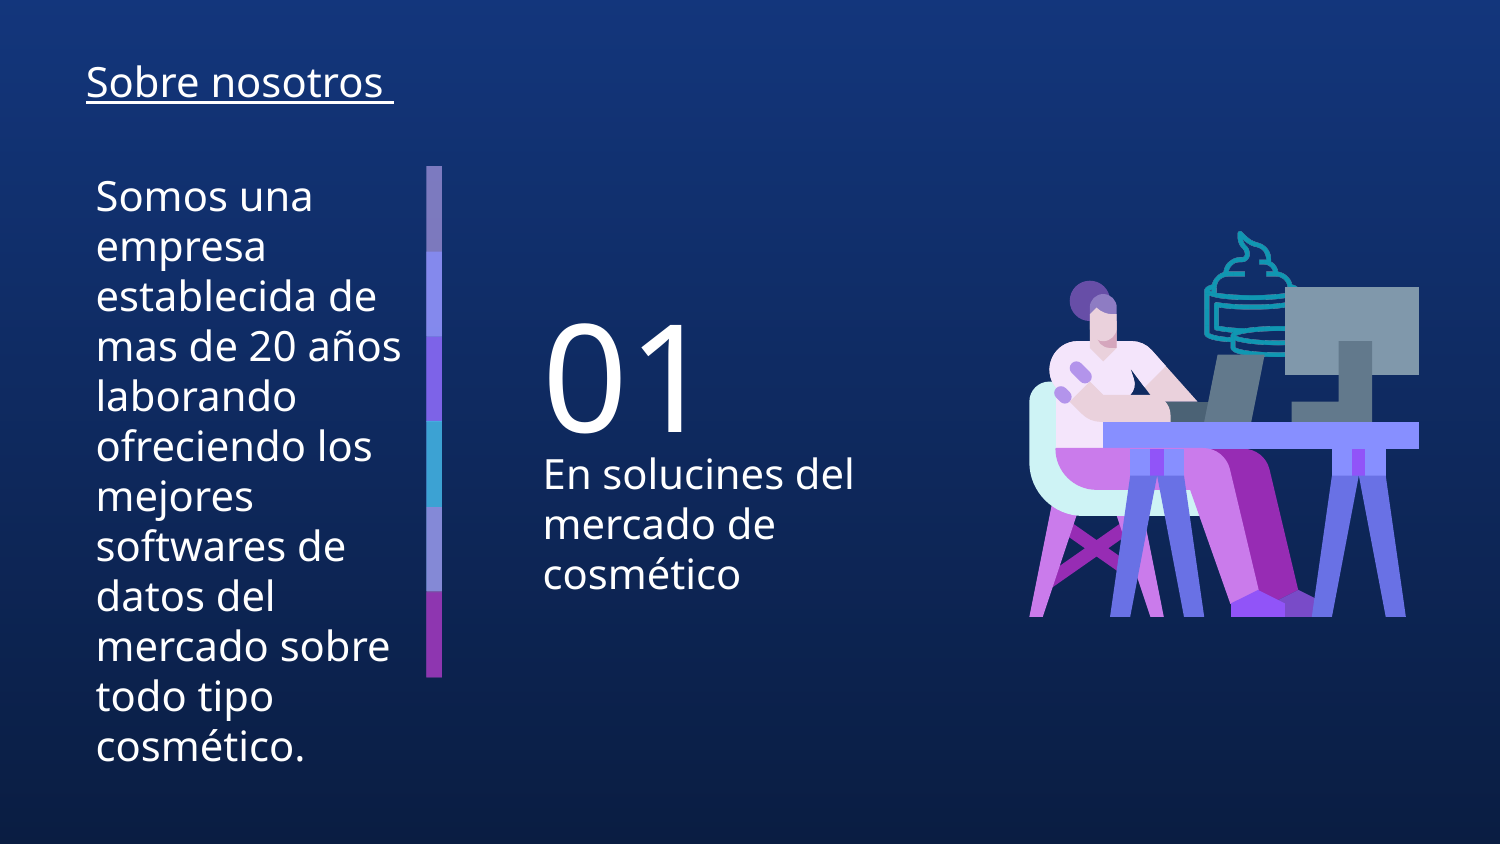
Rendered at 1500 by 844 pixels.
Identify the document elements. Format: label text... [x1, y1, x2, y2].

text_box Somos una empresa establecida de mas de 20 años laborando ofreciendo los mejores softwares de datos del mercado sobre todo tipo cosmético. [80, 162, 442, 777]
title En solucines del mercado de cosmético [527, 472, 958, 573]
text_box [1029, 280, 1420, 618]
text_box Sobre nosotros [70, 40, 495, 162]
title 01 [527, 271, 790, 472]
picture [1201, 231, 1328, 280]
